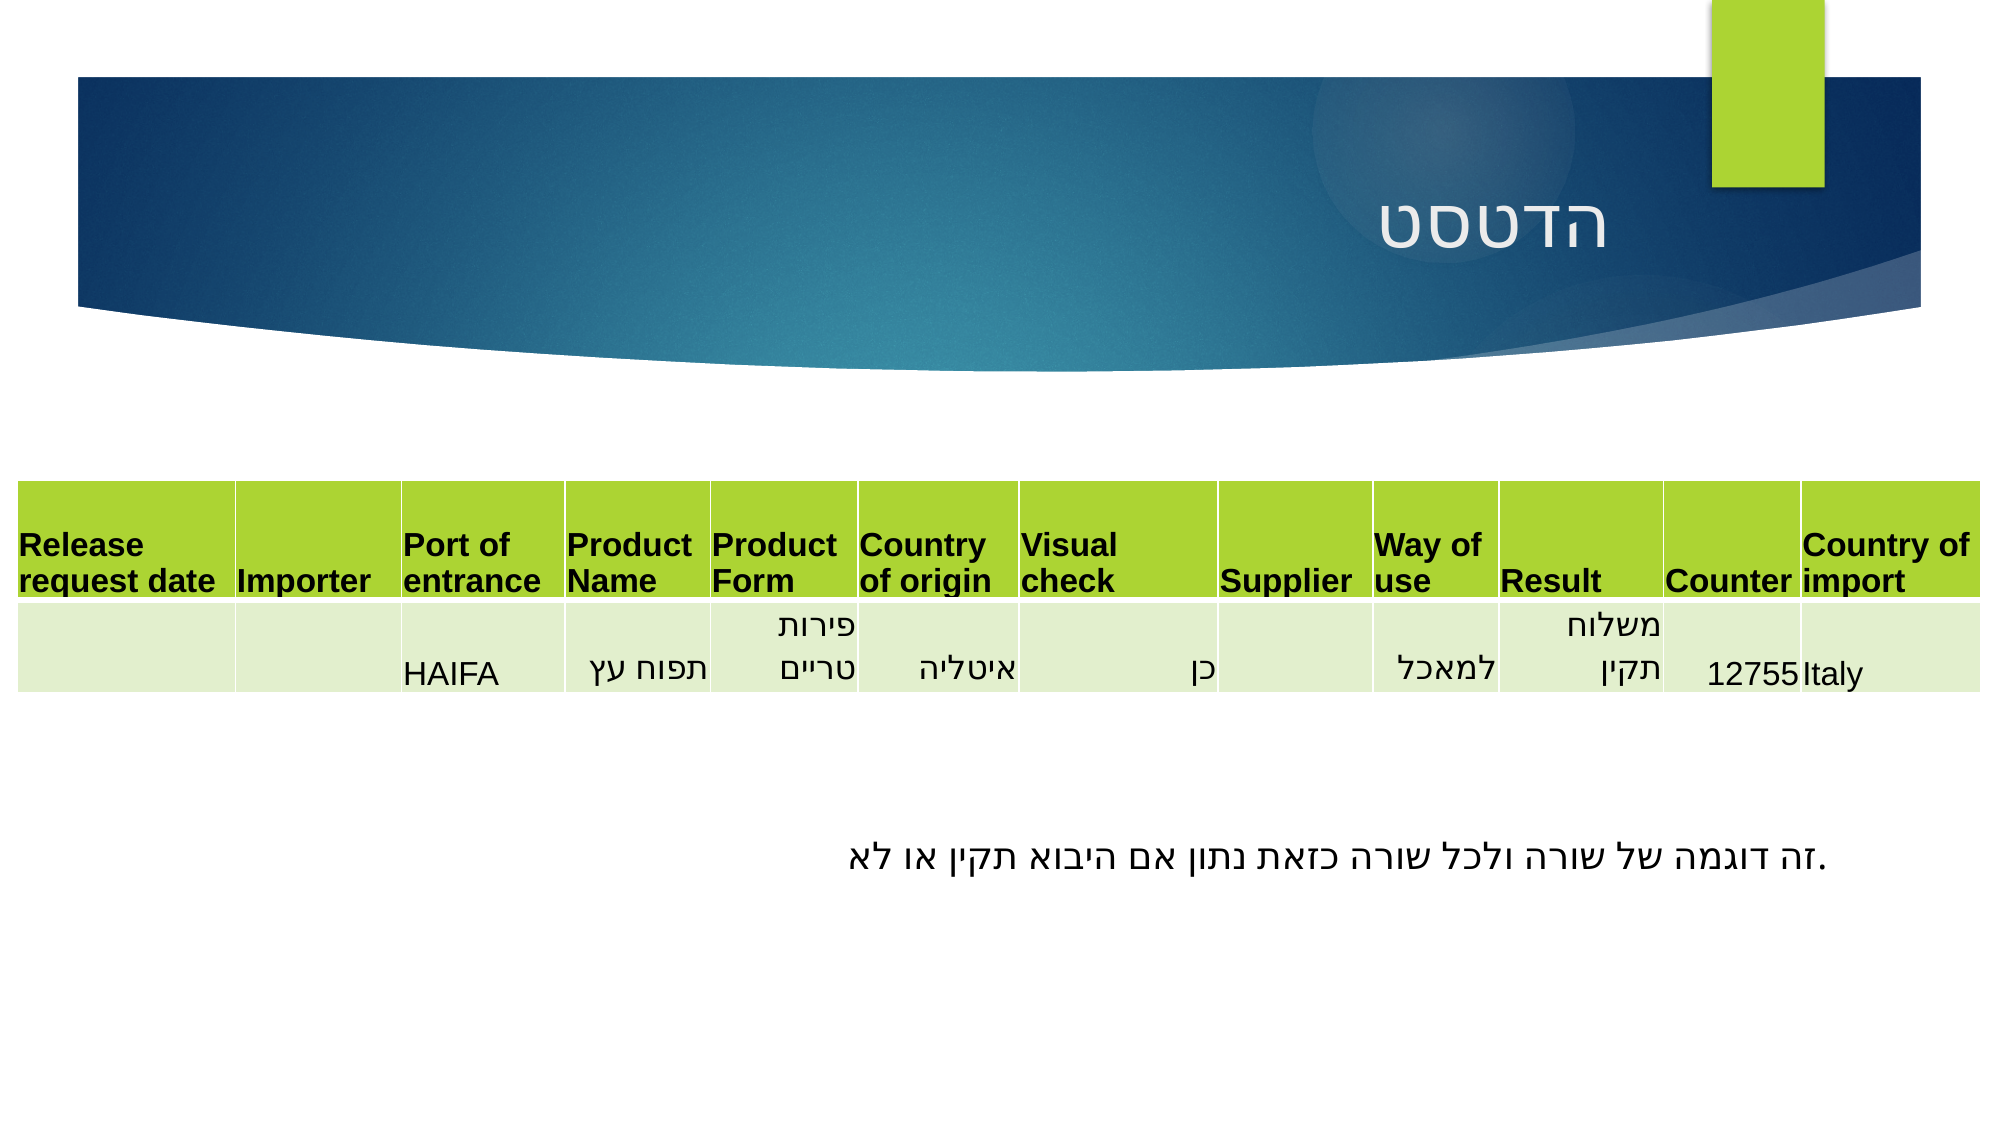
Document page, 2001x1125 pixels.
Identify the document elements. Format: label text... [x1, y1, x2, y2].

table_header Port of entrance [402, 481, 564, 597]
table_header Importer [236, 481, 401, 597]
table_header Visual check [1020, 481, 1217, 597]
table_header Product Name [566, 481, 710, 597]
table_cell 12755 [1664, 603, 1800, 692]
text_box זה דוגמה של שורה ולכל שורה כזאת נתון אם היבוא תקין או לא. [372, 824, 1843, 885]
table_header Way of use [1374, 481, 1498, 597]
table_header Counter [1664, 481, 1800, 597]
table_cell איטליה [859, 603, 1018, 692]
table_cell HAIFA [402, 603, 564, 692]
table_header Release request date [18, 481, 235, 597]
title הדטסט [189, 159, 1627, 276]
table_header Supplier [1219, 481, 1372, 597]
table_cell [236, 603, 401, 692]
table_cell למאכל [1374, 603, 1498, 692]
table_header Country of import [1802, 481, 1980, 597]
table_header Product Form [711, 481, 857, 597]
table_cell כן [1020, 603, 1217, 692]
table_cell [1219, 603, 1372, 692]
table_header Country of origin [859, 481, 1018, 597]
table_cell משלוח תקין [1500, 603, 1663, 692]
table_header Result [1500, 481, 1663, 597]
table_cell Italy [1802, 603, 1980, 692]
table_cell תפוח עץ [566, 603, 710, 692]
table_cell פירות טריים [711, 603, 857, 692]
table_cell [18, 603, 235, 692]
